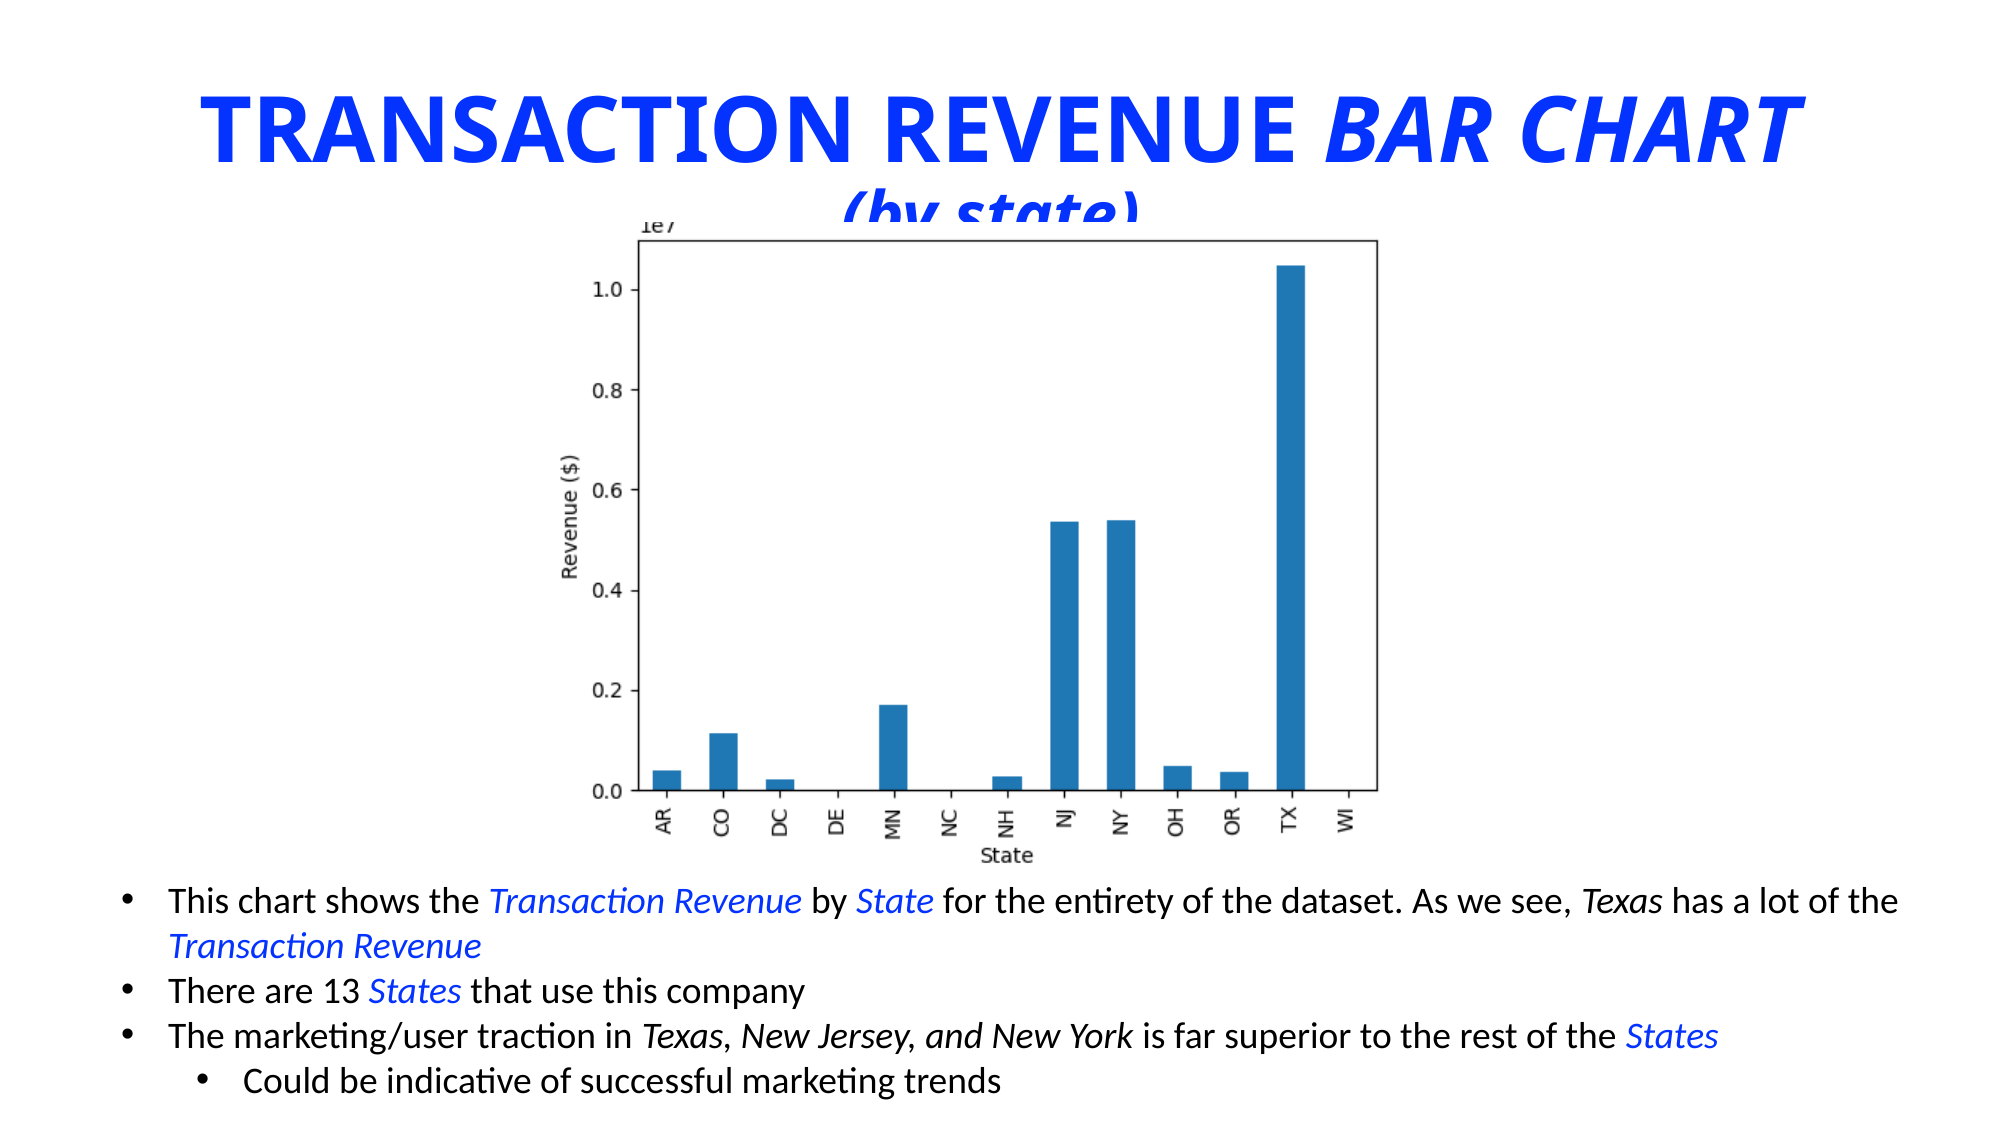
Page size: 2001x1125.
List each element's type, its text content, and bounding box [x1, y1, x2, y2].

text_box This chart shows the Transaction Revenue by State for the entirety of the dataset. As we see, Texas has a lot of the Transaction Revenue There are 13 States that use this company The marketing/user traction in Texas, New Jersey, and New York is far superior to the rest of the States Could be indicative of successful marketing trends [106, 868, 1931, 1109]
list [554, 222, 1391, 869]
title TRANSACTION REVENUE BAR CHART (by state) [137, 59, 1863, 278]
